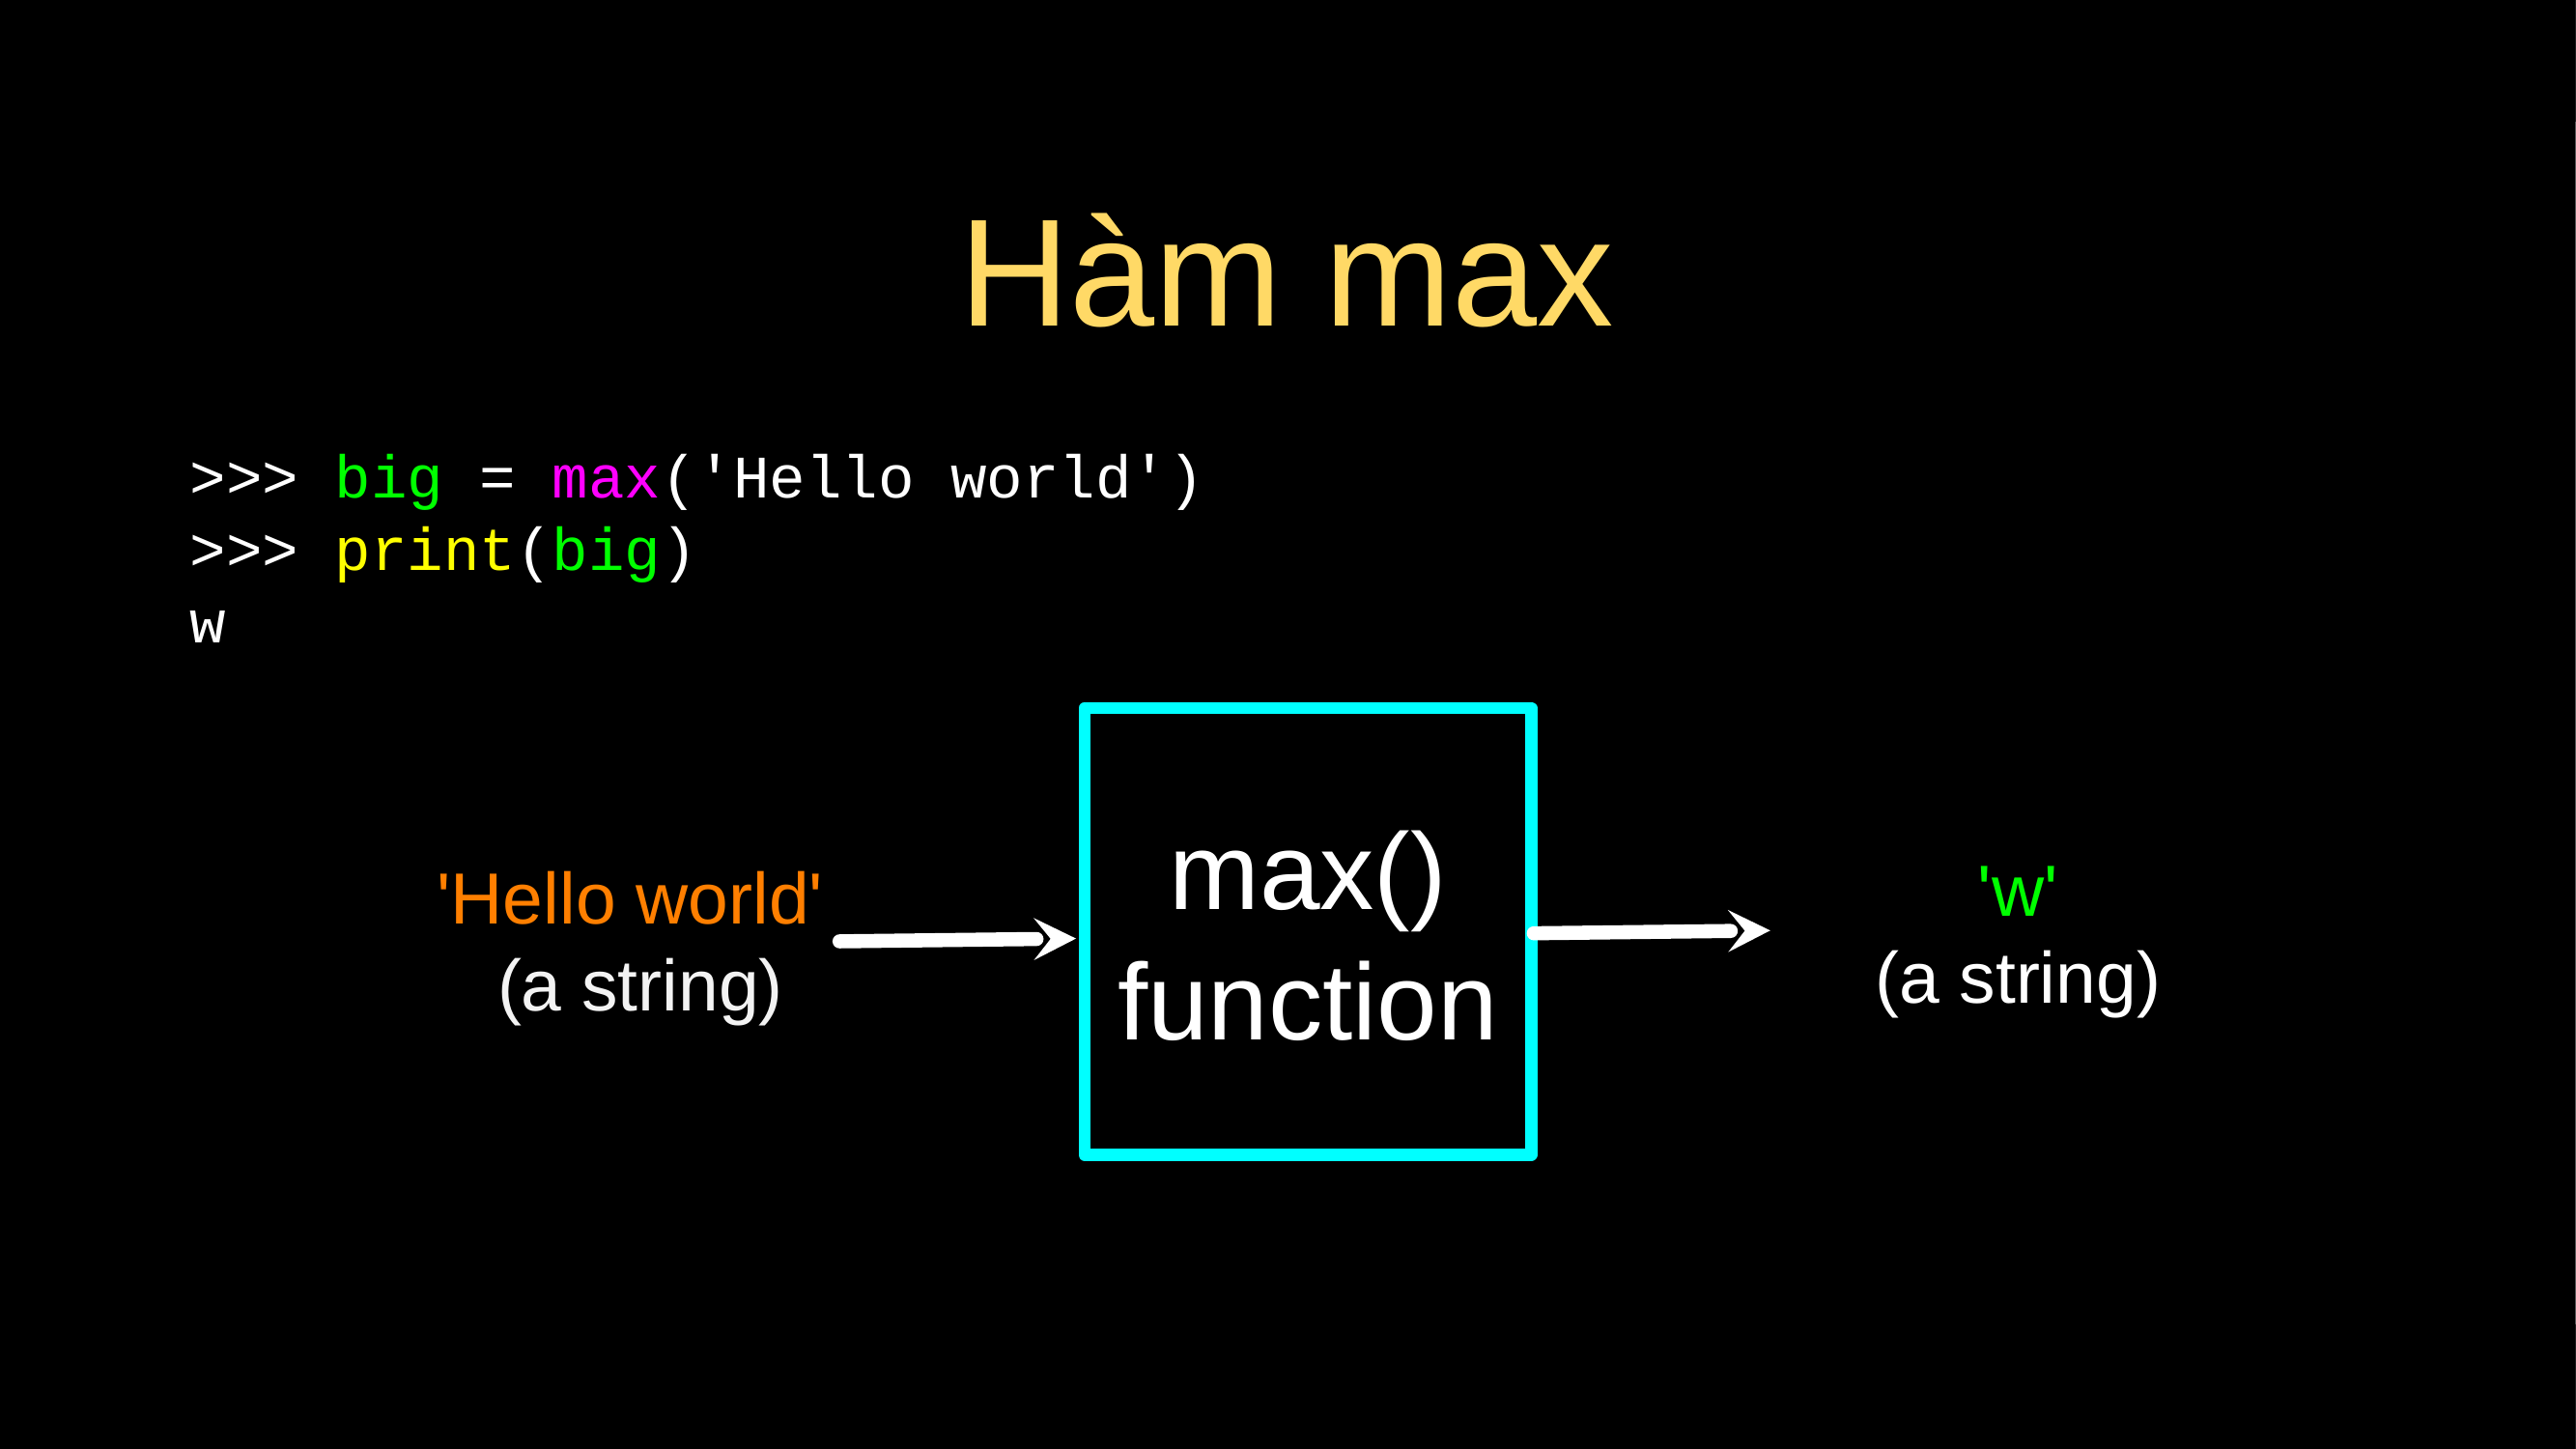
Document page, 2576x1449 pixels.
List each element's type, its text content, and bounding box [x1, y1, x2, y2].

text_box 'Hello world' (a string) [414, 847, 866, 1030]
text_box max() function [1084, 707, 1532, 1155]
text_box >>> big = max('Hello world') >>> print(big) w [189, 414, 1320, 678]
text_box 'w' (a string) [1844, 839, 2192, 1021]
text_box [1533, 930, 1770, 934]
title Hàm max [183, 127, 2391, 403]
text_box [839, 938, 1077, 942]
